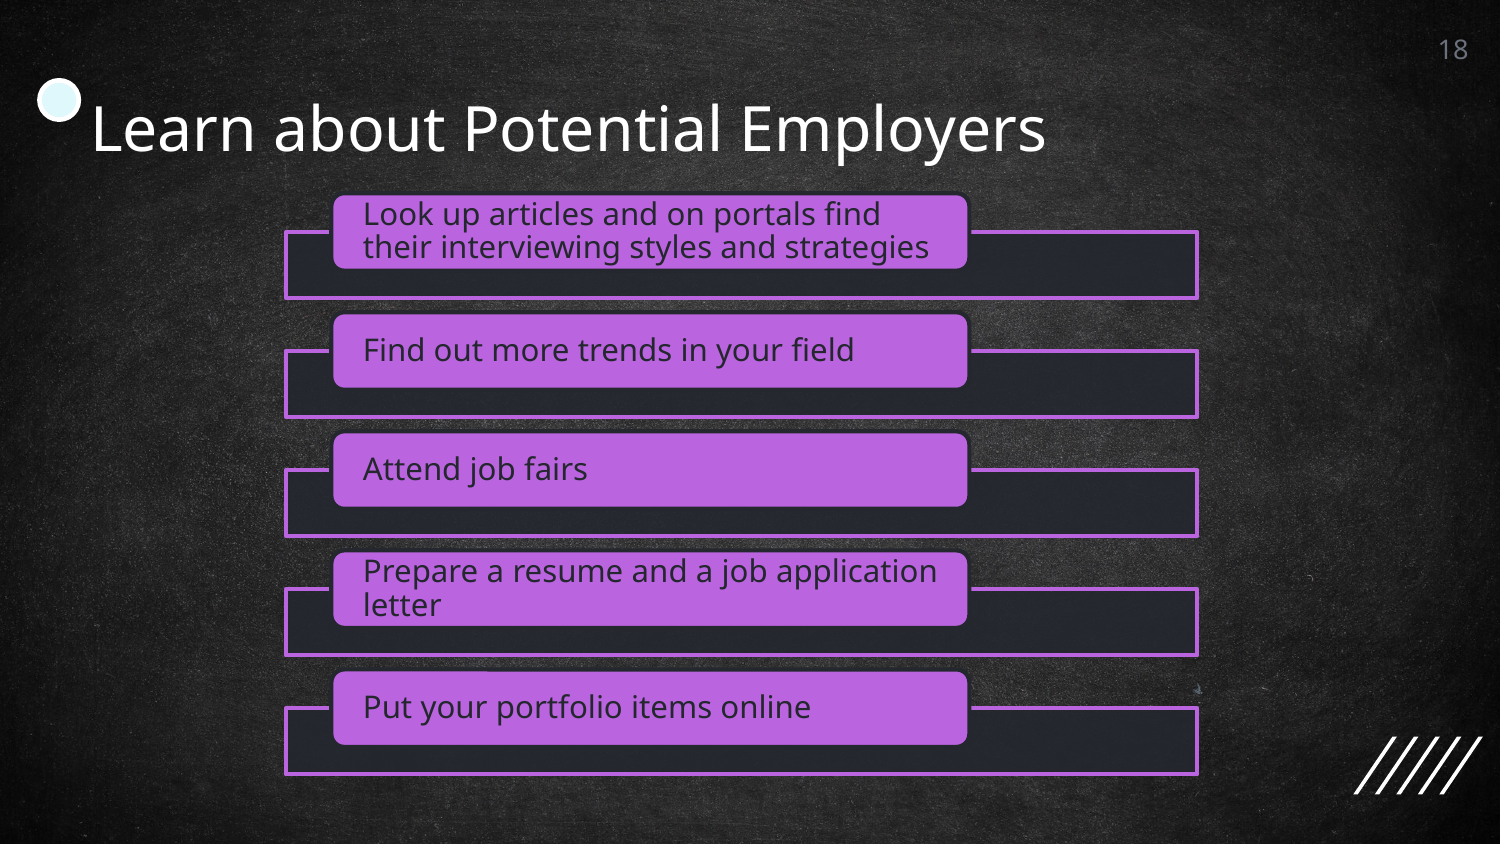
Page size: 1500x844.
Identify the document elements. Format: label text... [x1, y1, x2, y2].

slide_number 18 [1378, 32, 1469, 98]
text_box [285, 182, 1198, 785]
picture [0, 0, 1500, 844]
title Learn about Potential Employers [89, 97, 1219, 163]
